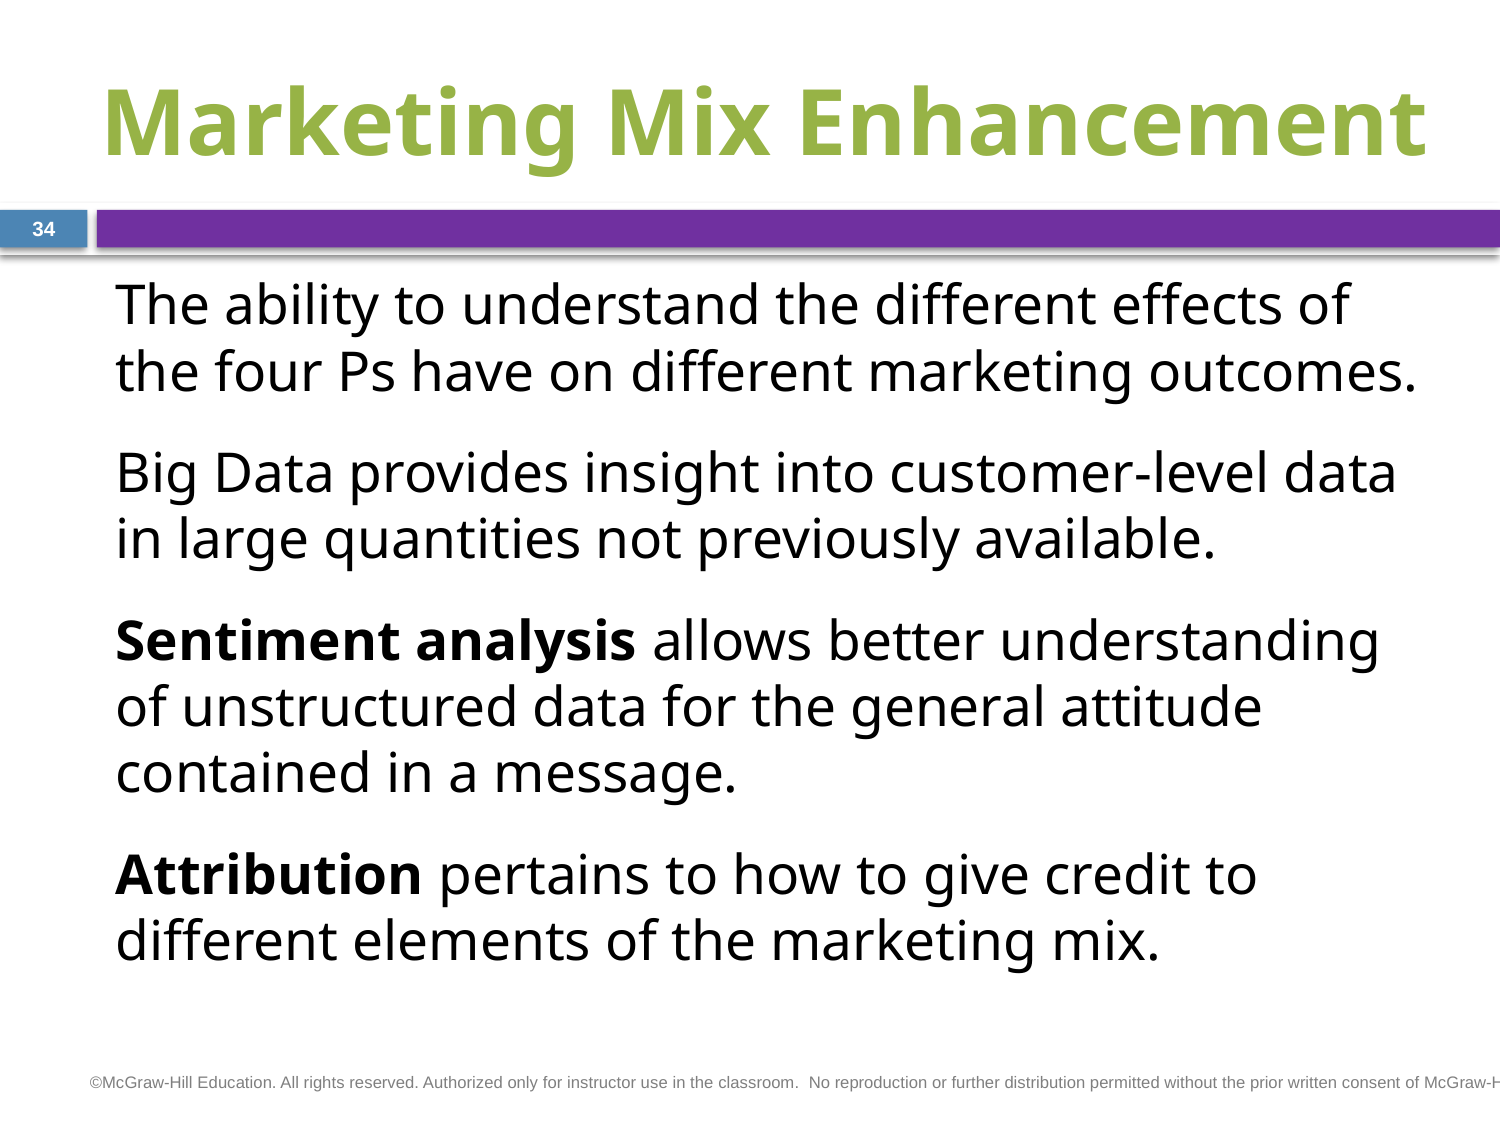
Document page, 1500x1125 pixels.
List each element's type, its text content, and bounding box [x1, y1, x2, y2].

title Marketing Mix Enhancement [44, 37, 1486, 201]
list The ability to understand the different effects of the four Ps have on different marketing outcomes. Big Data provides insight into customer-level data in large quantities not previously available. Sentiment analysis allows better understanding of unstructured data for the general attitude contained in a message. Attribution pertains to how to give credit to different elements of the marketing mix. [100, 262, 1439, 1001]
slide_number 34 [0, 208, 88, 249]
footer ©McGraw-Hill Education. All rights reserved. Authorized only for instructor use in the classroom. No reproduction or further distribution permitted without the prior written consent of McGraw-Hill Education. [74, 1050, 1425, 1110]
